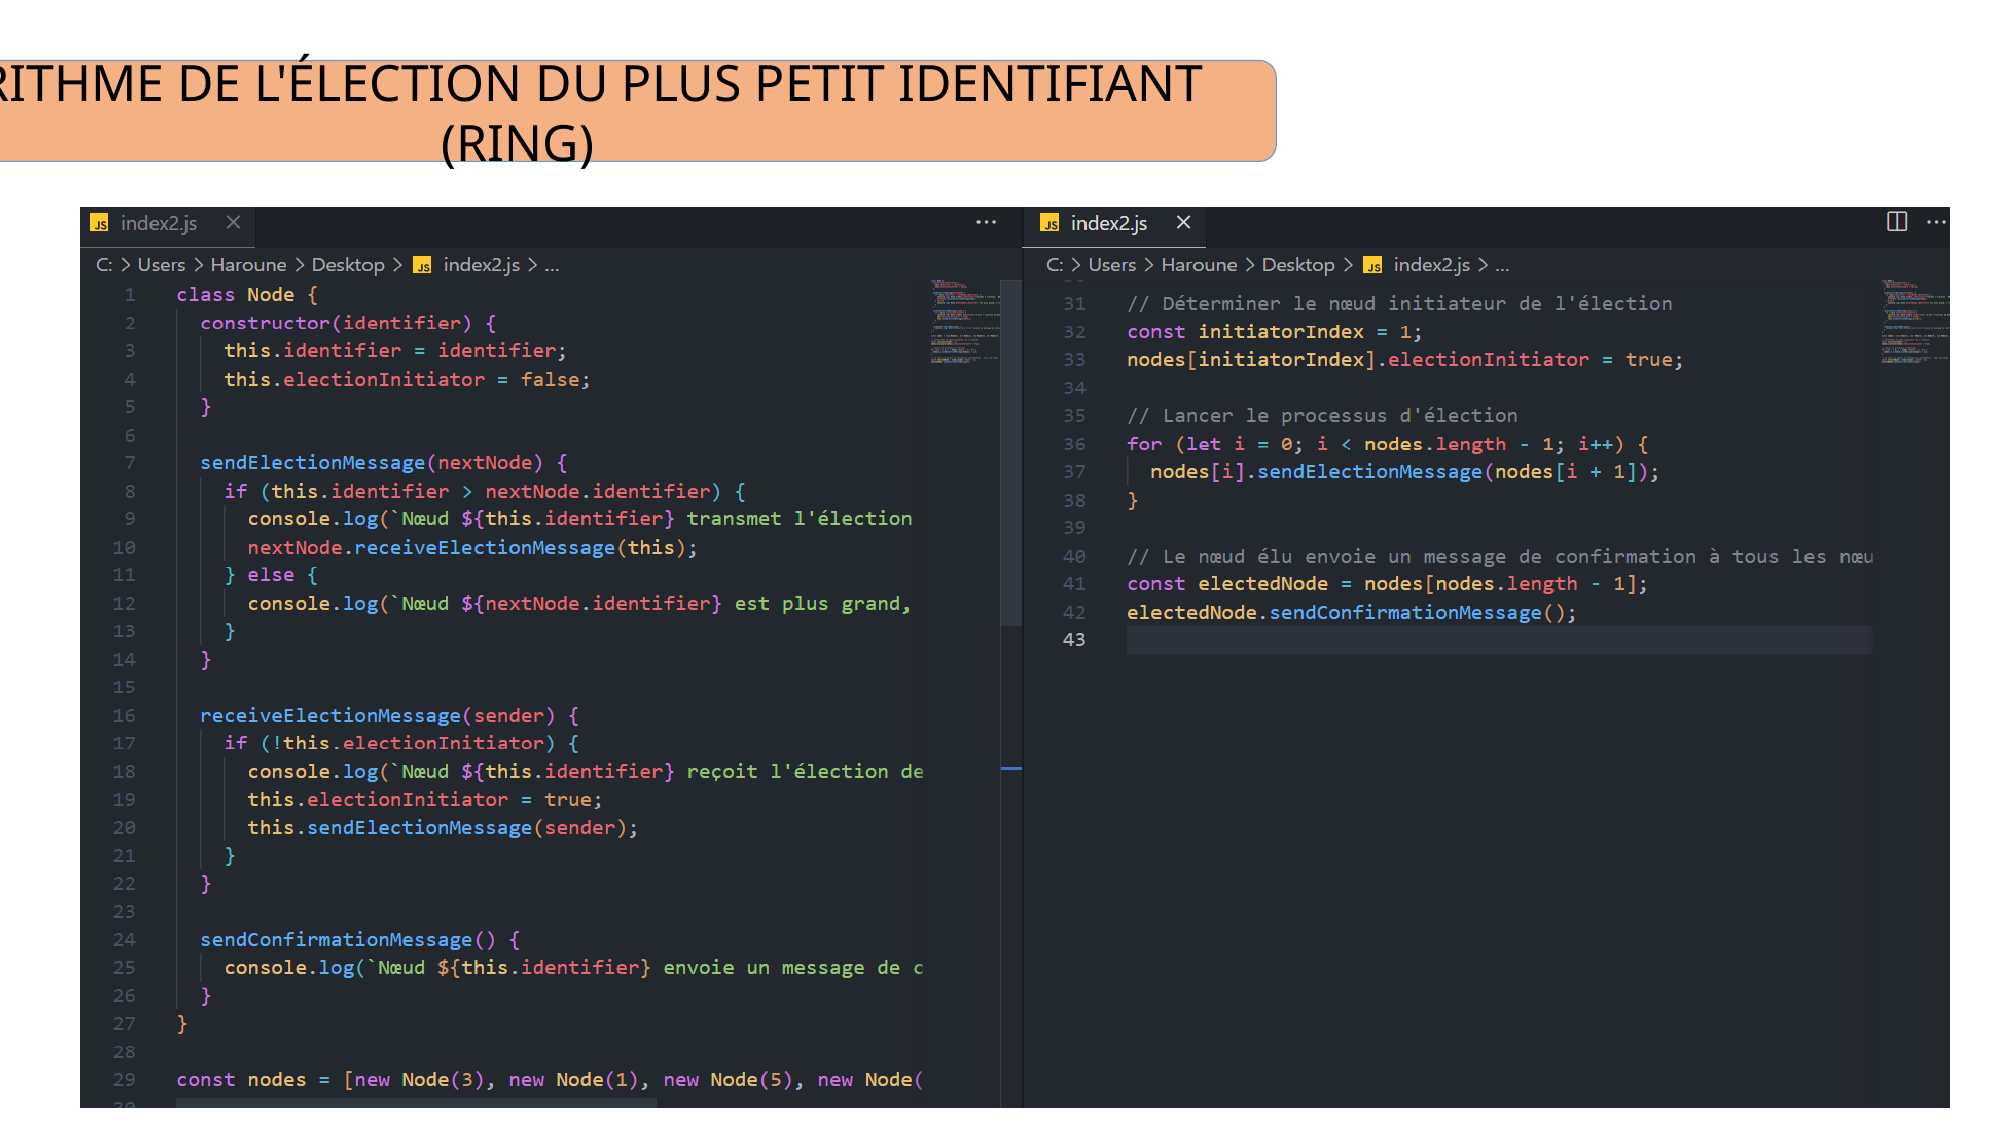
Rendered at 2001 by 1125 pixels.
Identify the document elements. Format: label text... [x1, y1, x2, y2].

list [80, 207, 1950, 1108]
text_box ALGORITHME DE L'ÉLECTION DU PLUS PETIT IDENTIFIANT (RING) [0, 59, 1277, 162]
